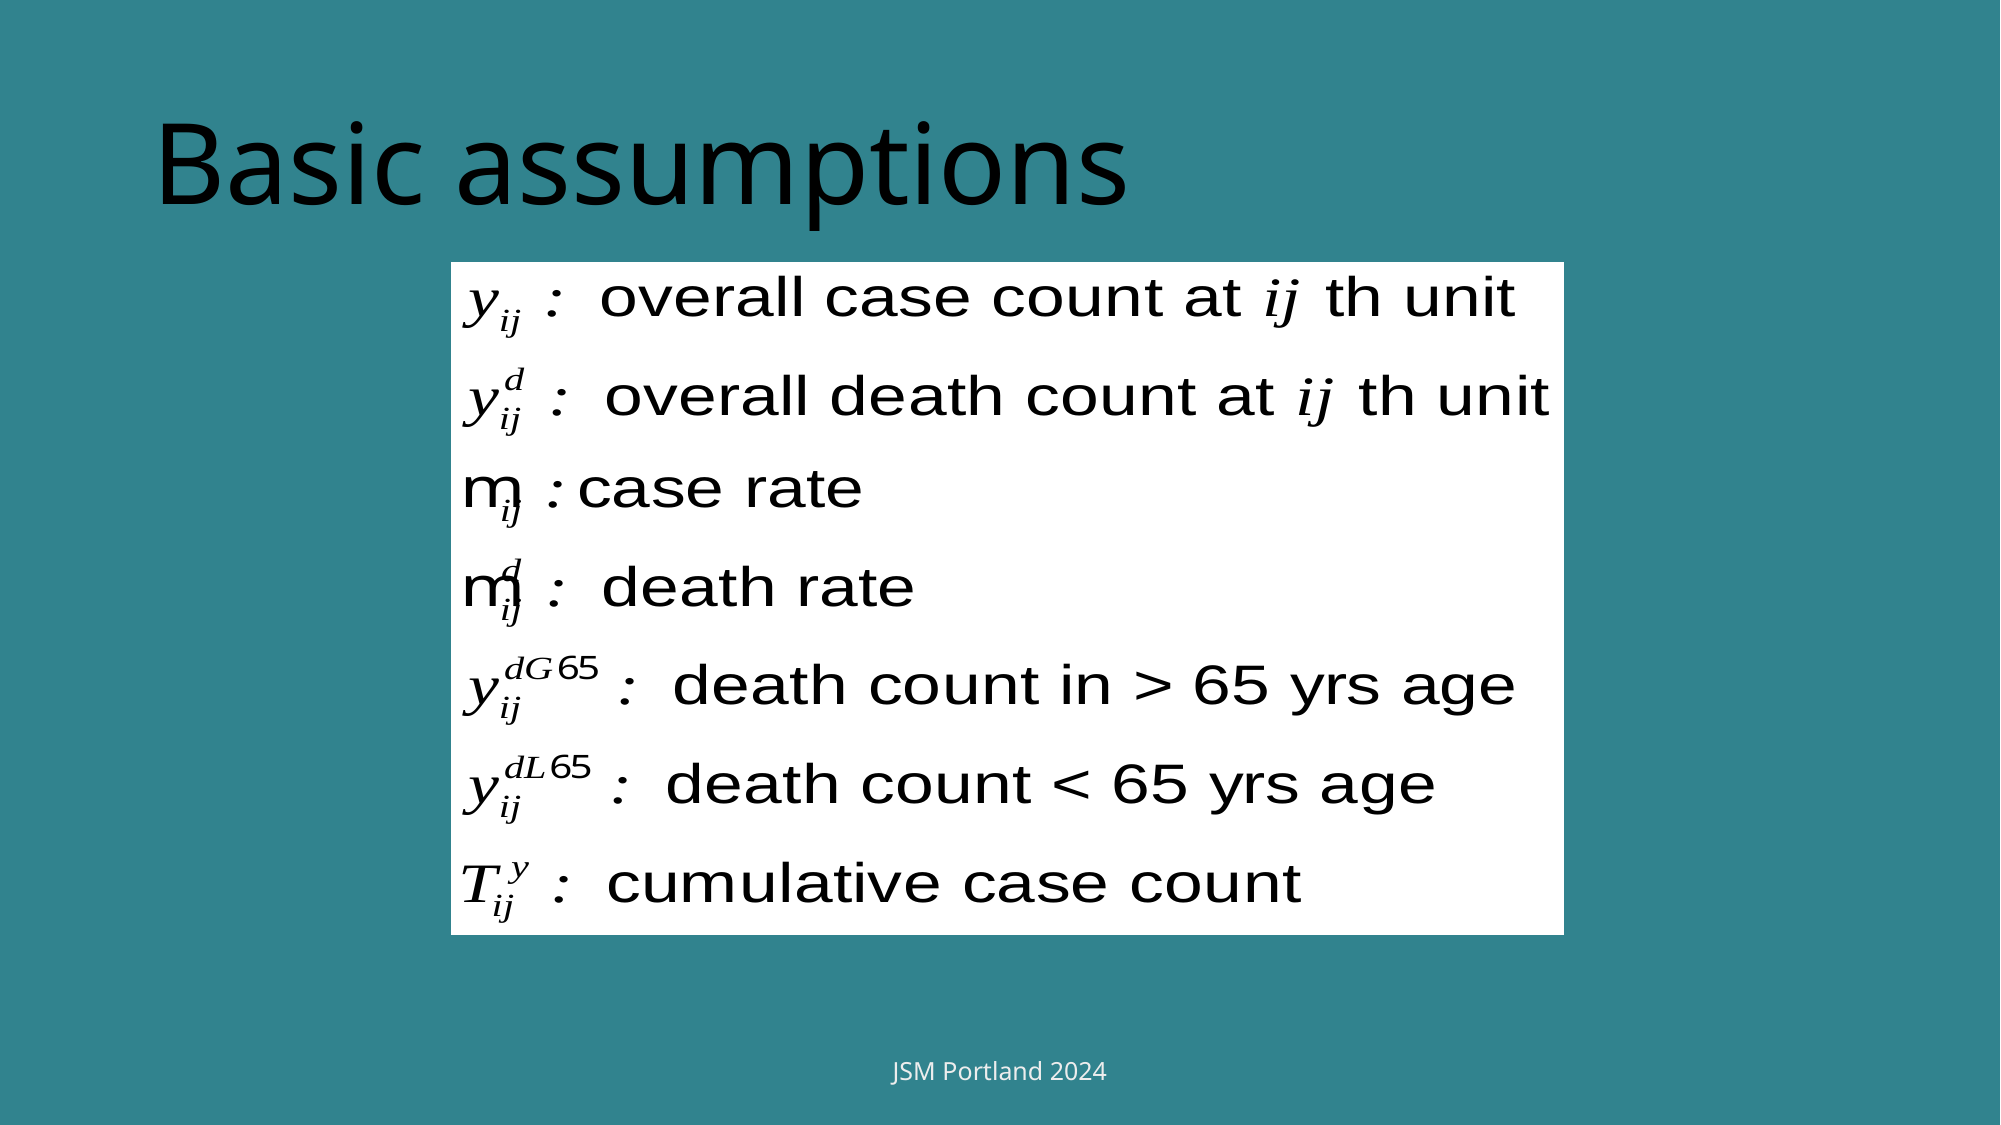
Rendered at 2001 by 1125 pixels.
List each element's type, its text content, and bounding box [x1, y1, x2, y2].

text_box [450, 261, 1564, 936]
title Basic assumptions [137, 59, 1863, 278]
footer JSM Portland 2024 [662, 1042, 1338, 1103]
